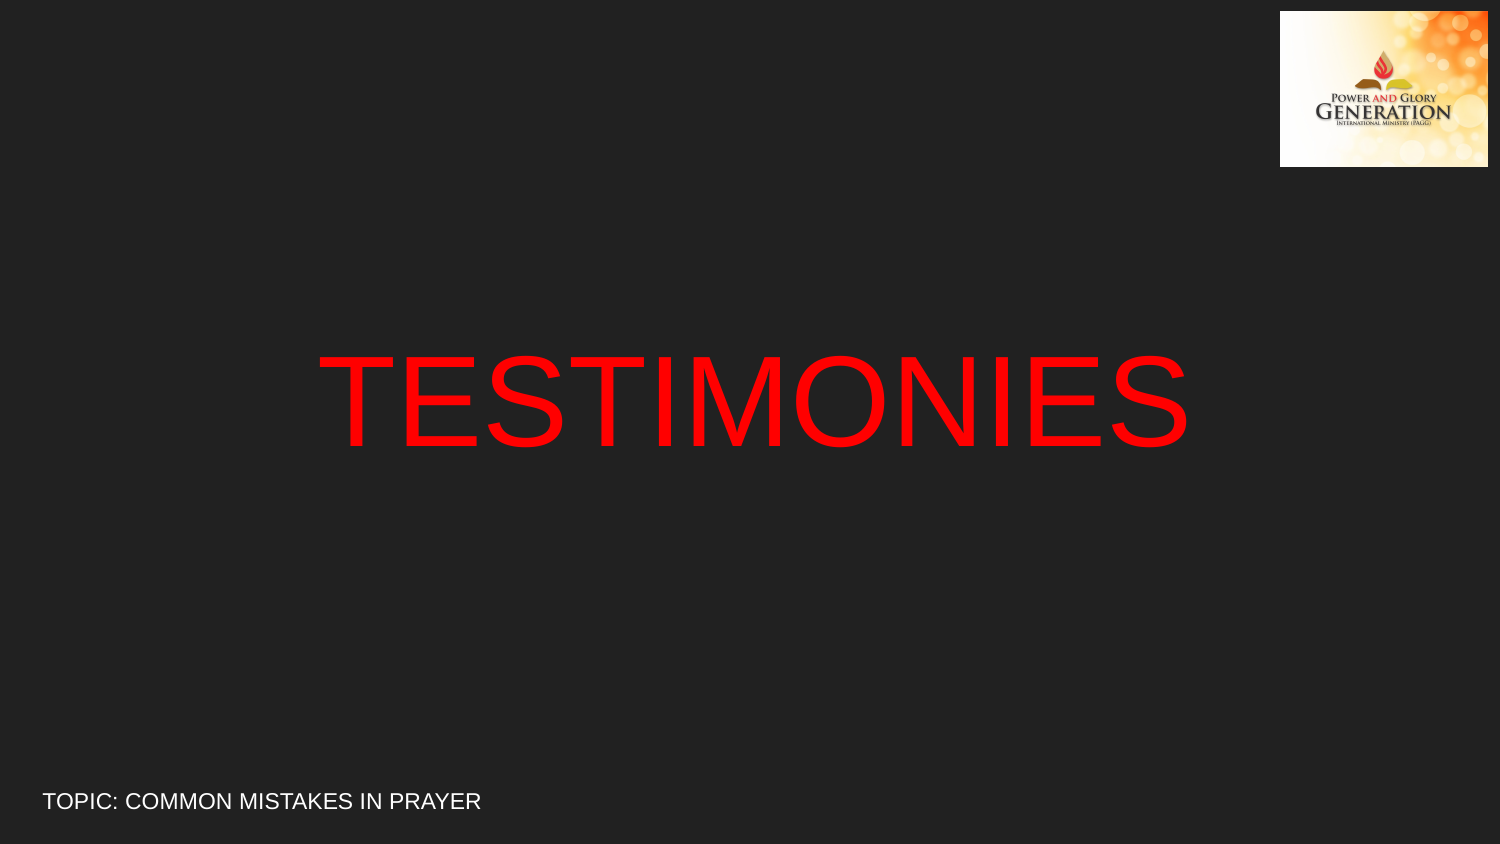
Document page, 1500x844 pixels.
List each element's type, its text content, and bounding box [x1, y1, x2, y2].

text_box TOPIC: COMMON MISTAKES IN PRAYER [27, 771, 957, 819]
picture [1280, 11, 1488, 168]
title TESTIMONIES [170, 260, 1266, 487]
